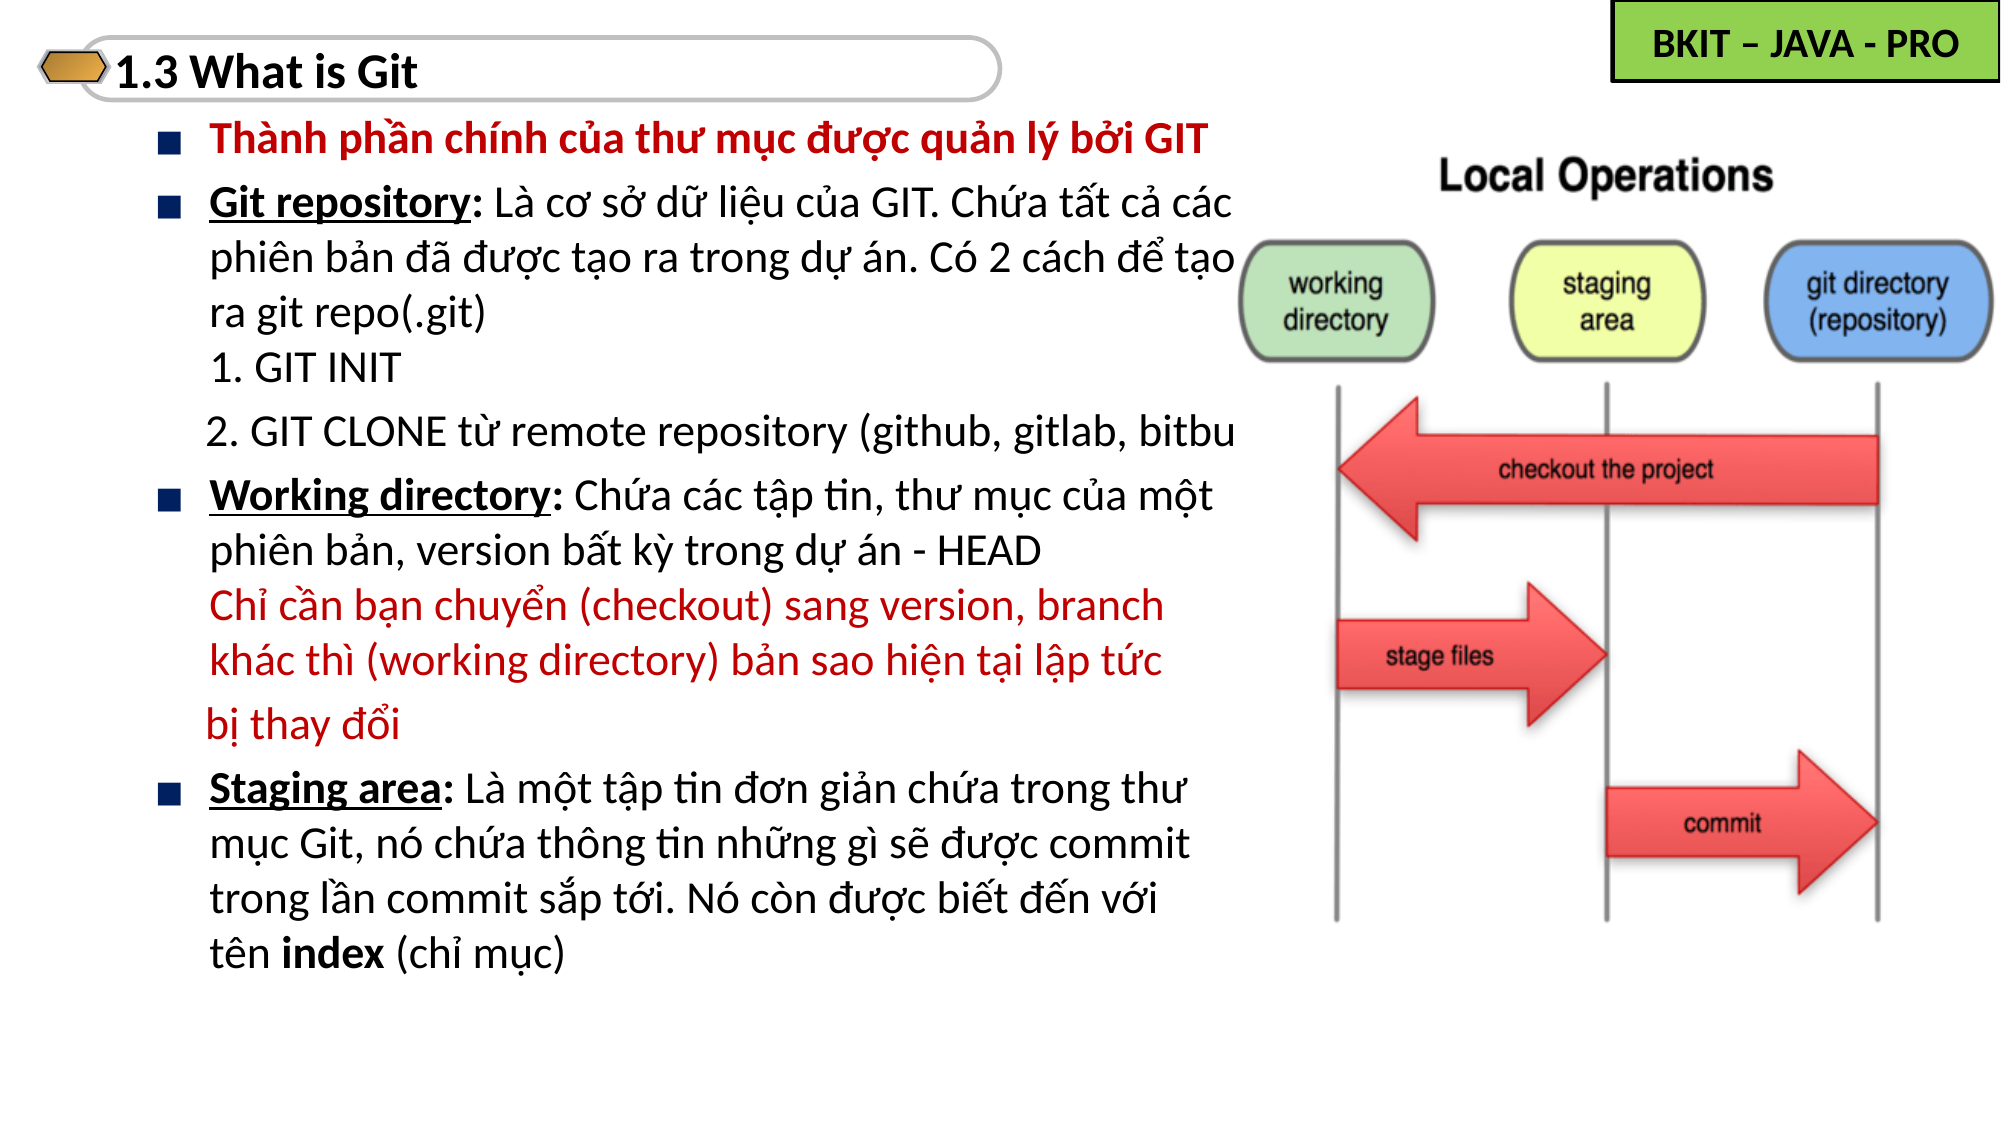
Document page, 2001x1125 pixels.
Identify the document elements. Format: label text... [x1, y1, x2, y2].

text_box Thành phần chính của thư mục được quản lý bởi GIT Git repository: Là cơ sở dữ liệu của GIT. Chứa tất cả các phiên bản đã được tạo ra trong dự án. Có 2 cách để tạo ra git repo(.git) 1. GIT INIT 2. GIT CLONE từ remote repository (github, gitlab, bitbucket) Working directory: Chứa các tập tin, thư mục của một phiên bản, version bất kỳ trong dự án - HEAD Chỉ cần bạn chuyển (checkout) sang version, branch khác thì (working directory) bản sao hiện tại lập tức bị thay đổi Staging area: Là một tập tin đơn giản chứa trong thư mục Git, nó chứa thông tin những gì sẽ được commit trong lần commit sắp tới. Nó còn được biết đến với tên index (chỉ mục) [137, 99, 2000, 1085]
picture [1237, 149, 1997, 926]
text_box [37, 37, 1001, 101]
